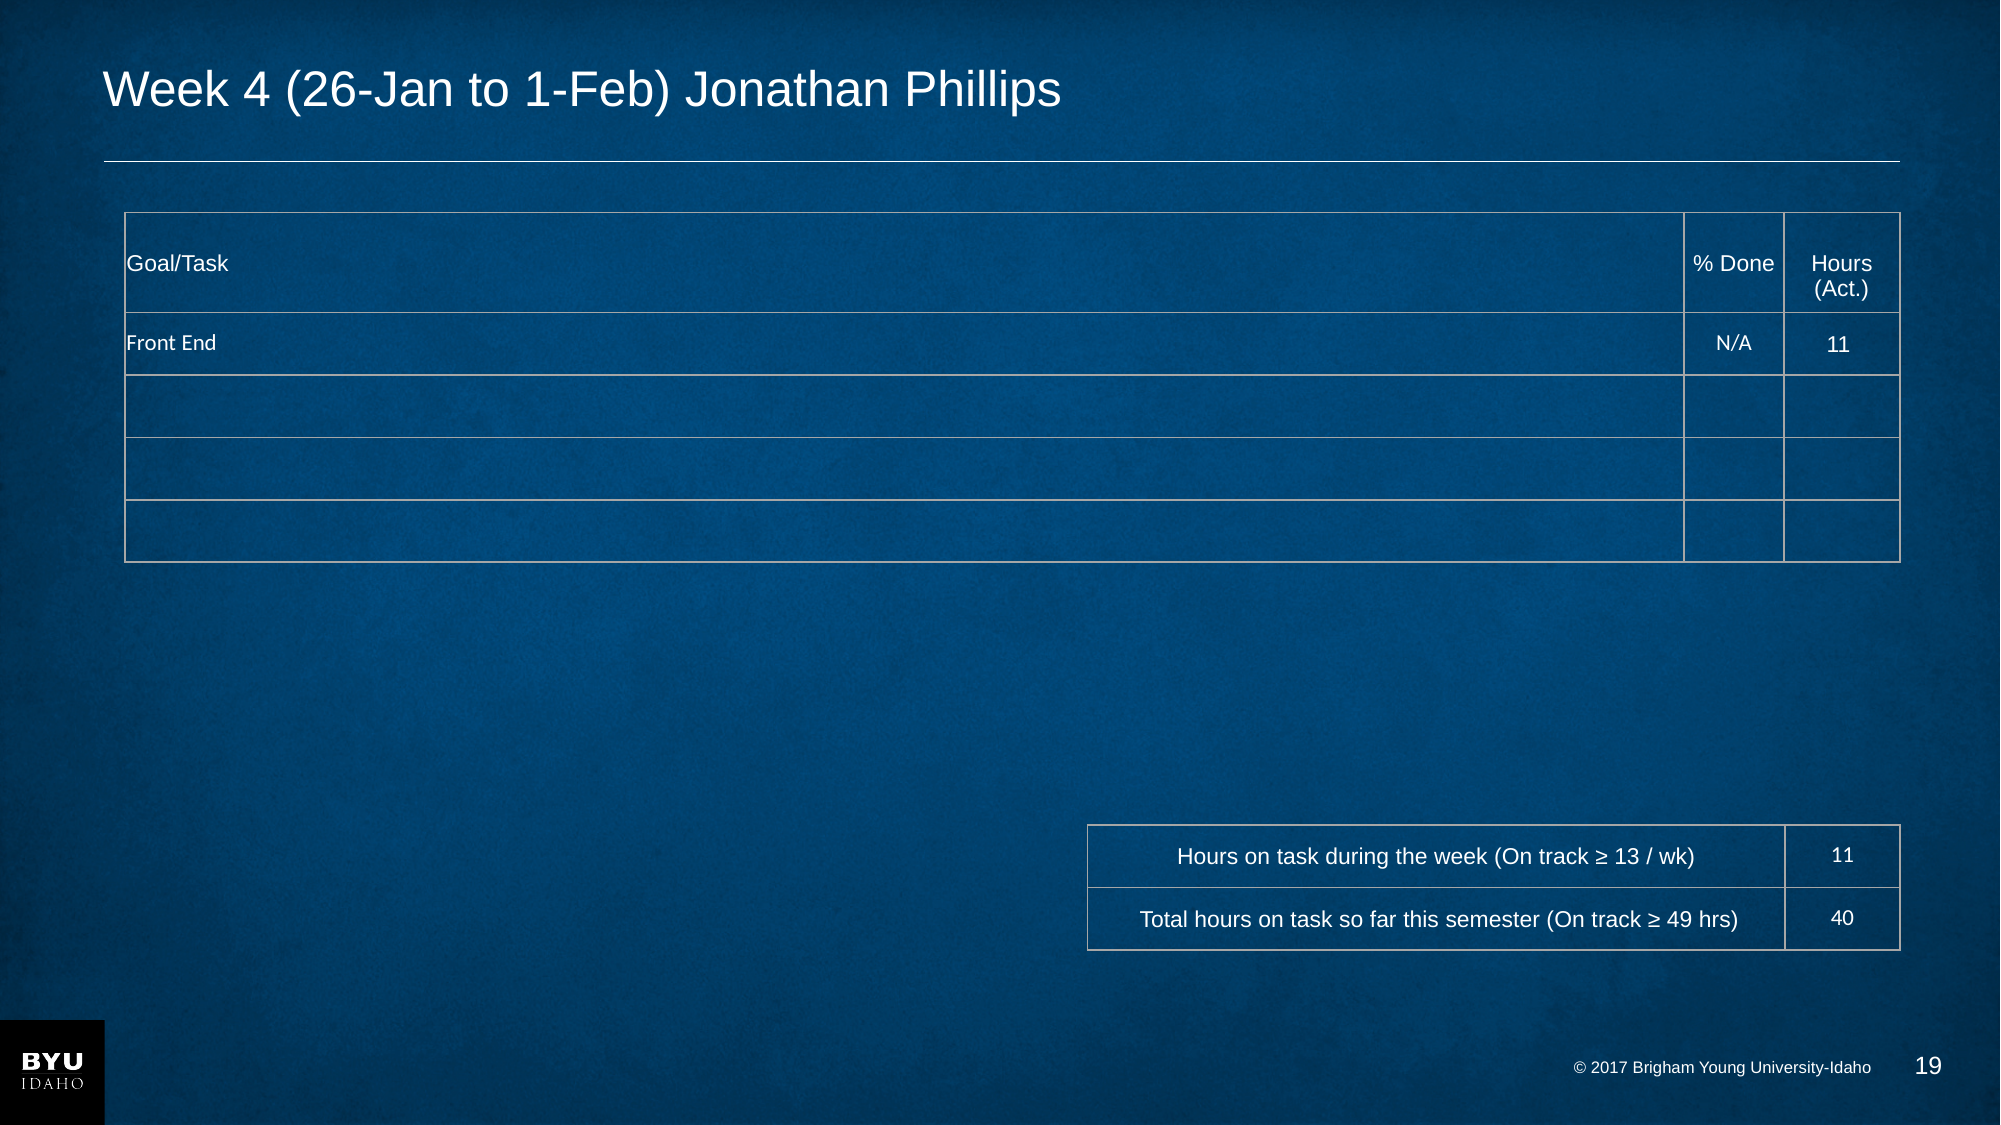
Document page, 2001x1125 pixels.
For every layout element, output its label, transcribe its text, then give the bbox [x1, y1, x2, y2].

table_cell 11 [1785, 313, 1899, 374]
table_cell Front End [126, 313, 1683, 374]
table_cell 40 [1786, 888, 1899, 949]
table_header Goal/Task [126, 213, 1683, 312]
table_cell [1685, 376, 1783, 437]
table_cell [1785, 501, 1899, 561]
table_cell [1785, 438, 1899, 499]
table_cell [126, 438, 1683, 499]
table_cell [126, 501, 1683, 561]
table_header % Done [1685, 213, 1783, 312]
table_cell [1685, 438, 1783, 499]
table_cell [126, 376, 1683, 437]
table_cell [1785, 376, 1899, 437]
table_cell N/A [1685, 313, 1783, 374]
table_cell [1685, 501, 1783, 561]
table_header Hours (Act.) [1785, 213, 1899, 312]
table_header Hours on task during the week (On track ≥ 13 / wk) [1088, 826, 1784, 887]
picture [0, 0, 2000, 1125]
table_cell Total hours on task so far this semester (On track ≥ 49 hrs) [1088, 888, 1784, 949]
title Week 4 (26-Jan to 1-Feb) Jonathan Phillips [87, 12, 1900, 162]
table_header 11 [1786, 826, 1899, 887]
